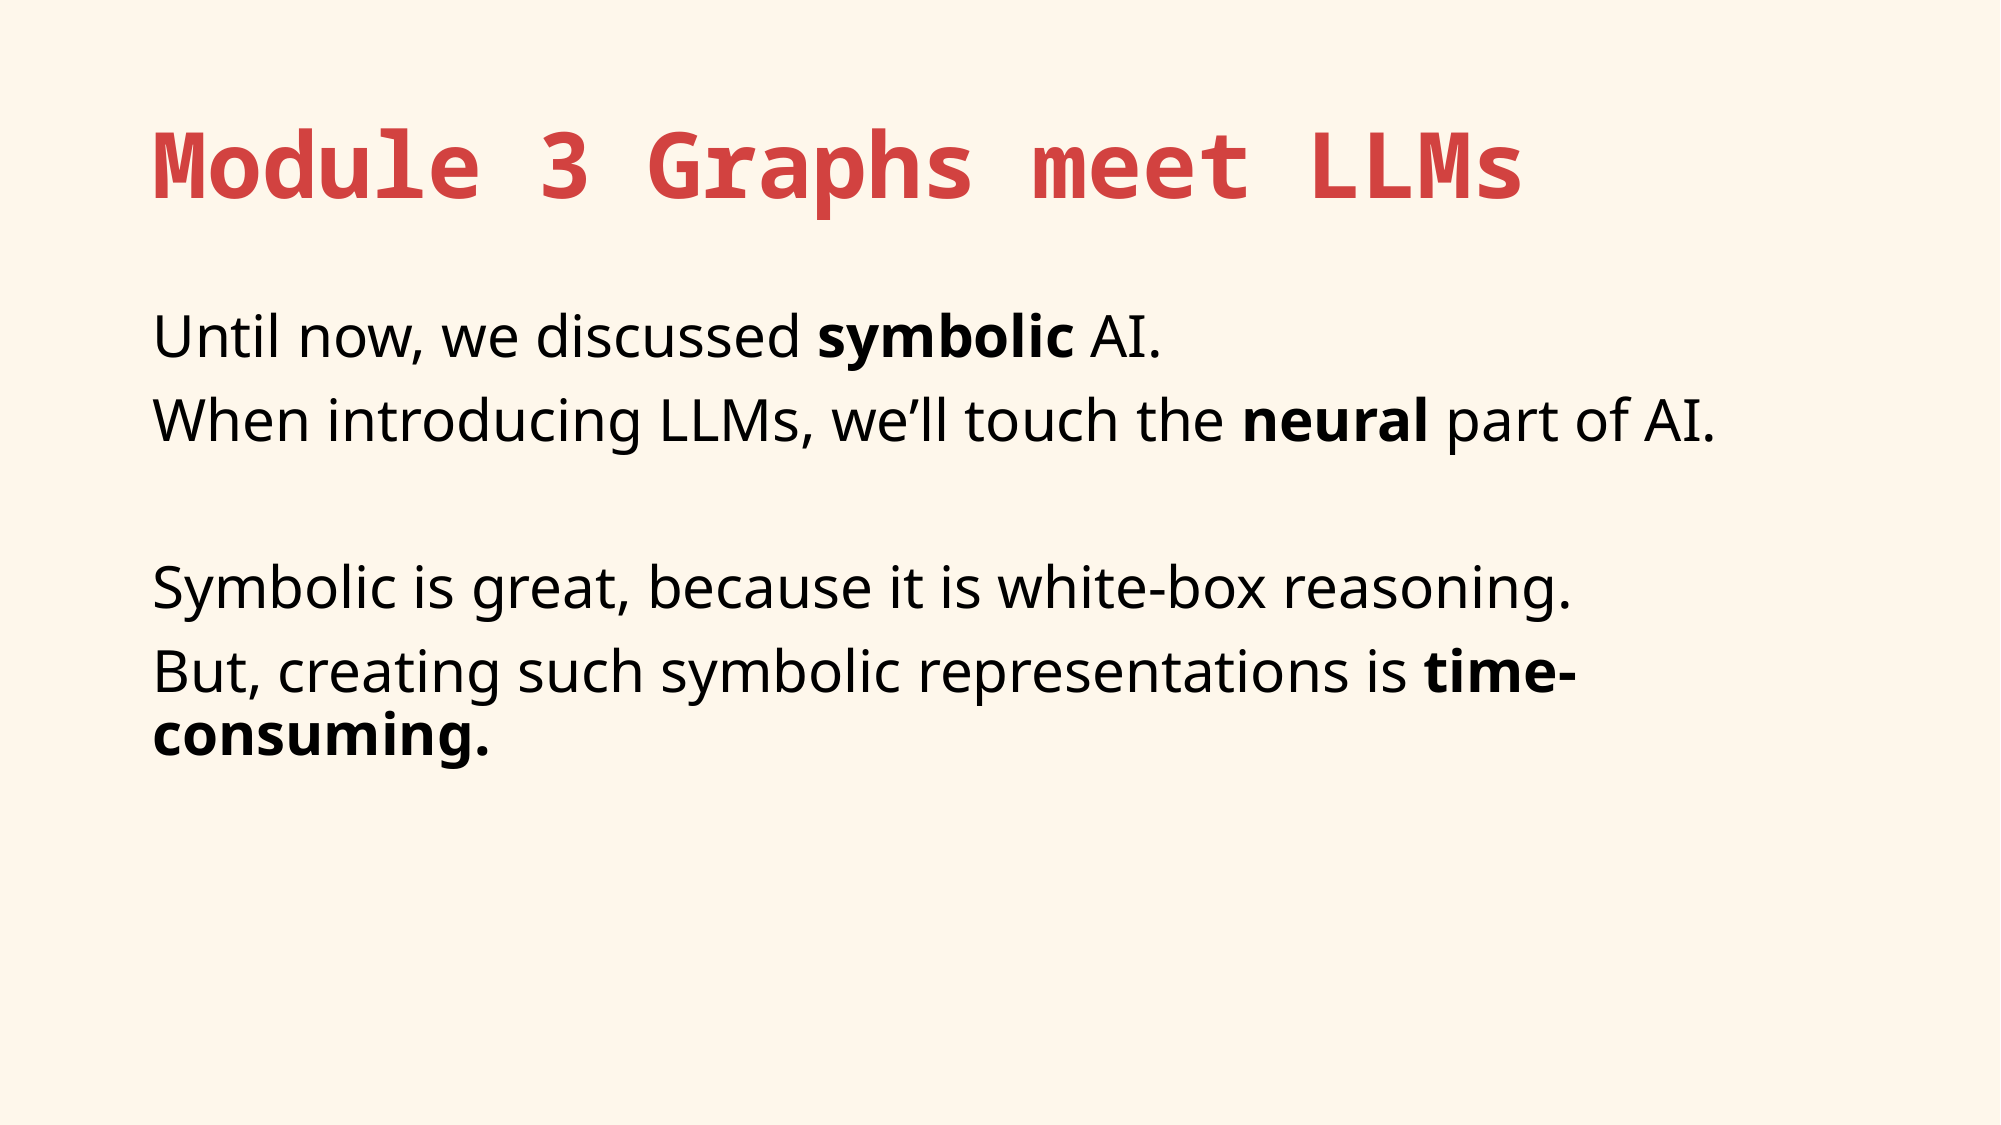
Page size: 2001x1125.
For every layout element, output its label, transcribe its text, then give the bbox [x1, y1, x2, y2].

title Module 3 Graphs meet LLMs [137, 59, 1863, 278]
list Until now, we discussed symbolic AI. When introducing LLMs, we’ll touch the neural part of AI. Symbolic is great, because it is white-box reasoning. But, creating such symbolic representations is time-consuming. [137, 299, 1863, 1014]
